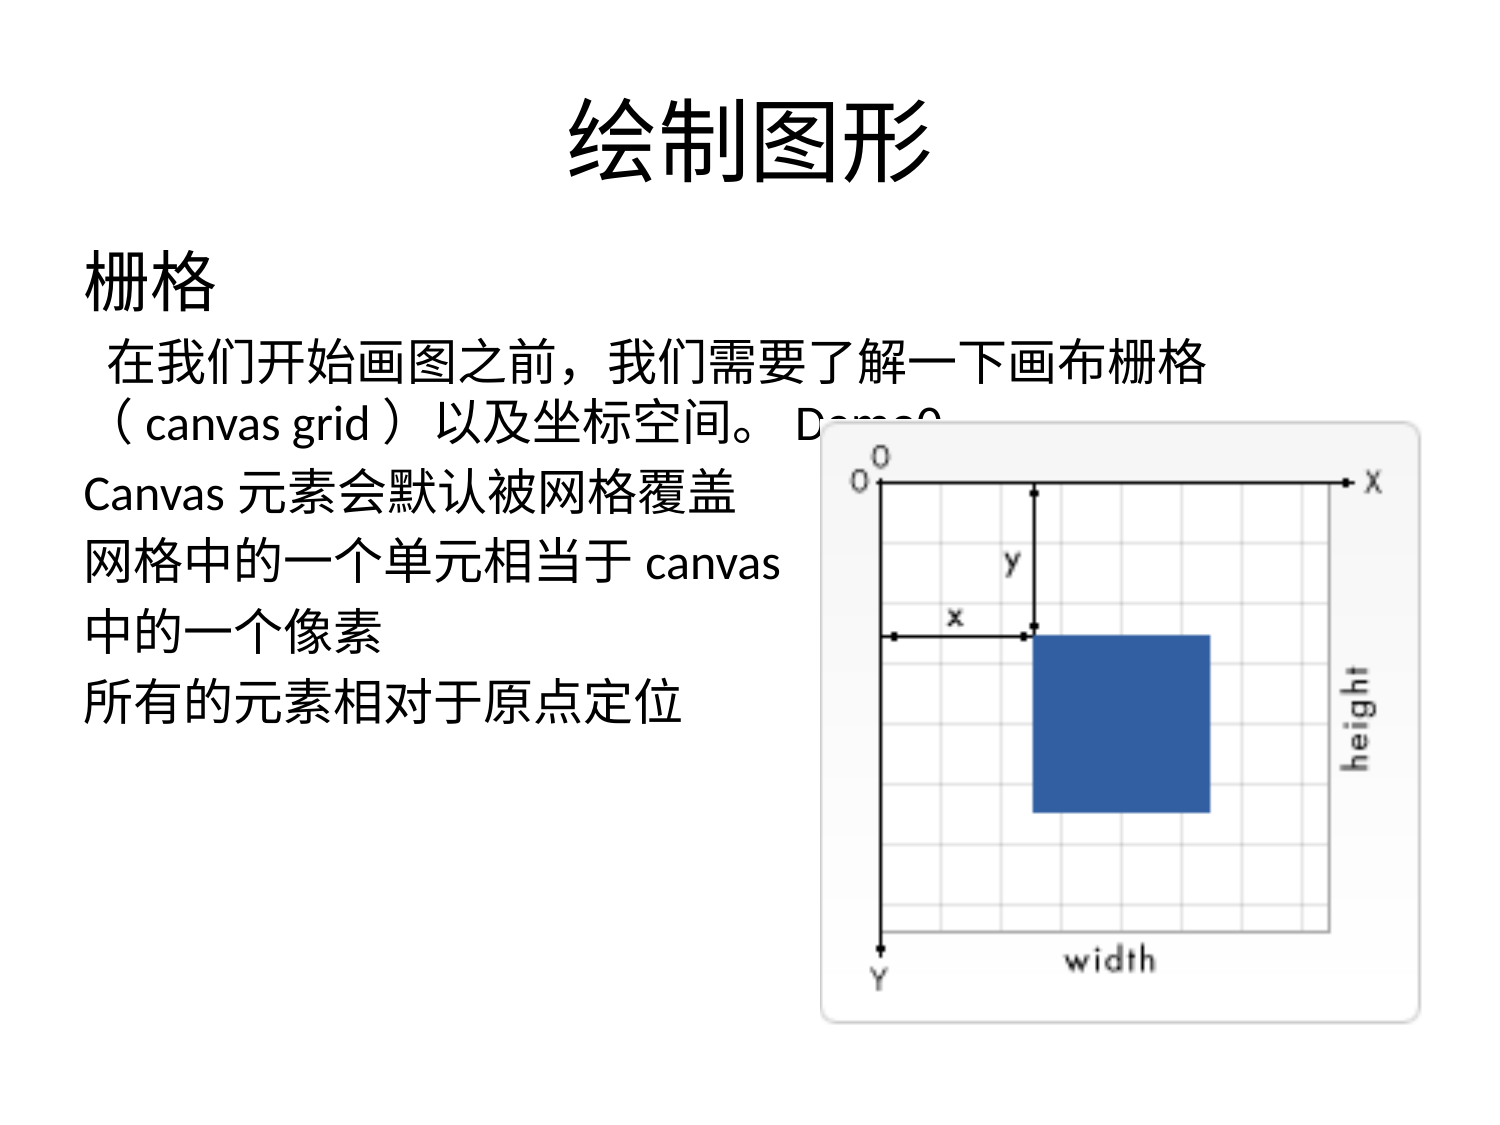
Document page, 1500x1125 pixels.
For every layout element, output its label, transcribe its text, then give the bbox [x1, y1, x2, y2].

title 绘制图形 [75, 45, 1425, 233]
list 栅格 在我们开始画图之前，我们需要了解一下画布栅格（canvas grid）以及坐标空间。Demo0 Canvas元素会默认被网格覆盖 网格中的一个单元相当于canvas 中的一个像素 所有的元素相对于原点定位 [68, 232, 1419, 975]
picture [820, 419, 1426, 1028]
